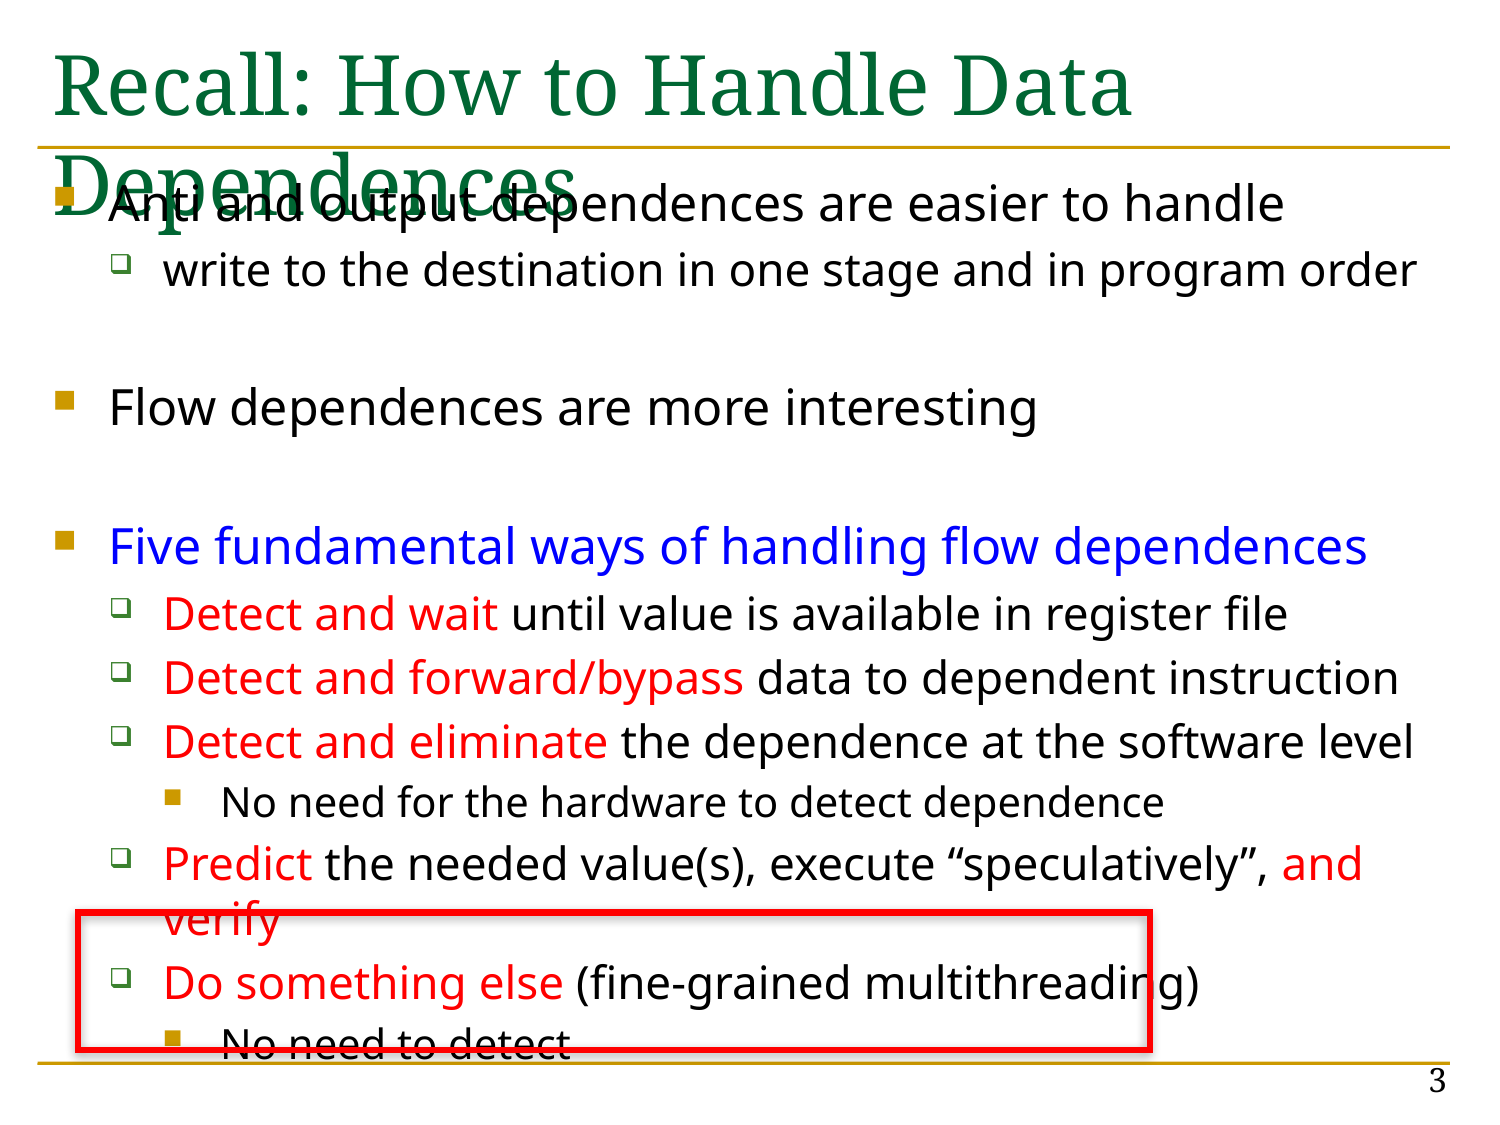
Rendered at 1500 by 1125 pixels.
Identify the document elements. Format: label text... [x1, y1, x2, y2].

text_box [77, 912, 1150, 1050]
slide_number 3 [1111, 1036, 1462, 1112]
title Recall: How to Handle Data Dependences [37, 24, 1450, 163]
list Anti and output dependences are easier to handle write to the destination in one stage and in program order Flow dependences are more interesting Five fundamental ways of handling flow dependences Detect and wait until value is available in register file Detect and forward/bypass data to dependent instruction Detect and eliminate the dependence at the software level No need for the hardware to detect dependence Predict the needed value(s), execute “speculatively”, and verify Do something else (fine-grained multithreading) No need to detect [37, 163, 1475, 1016]
